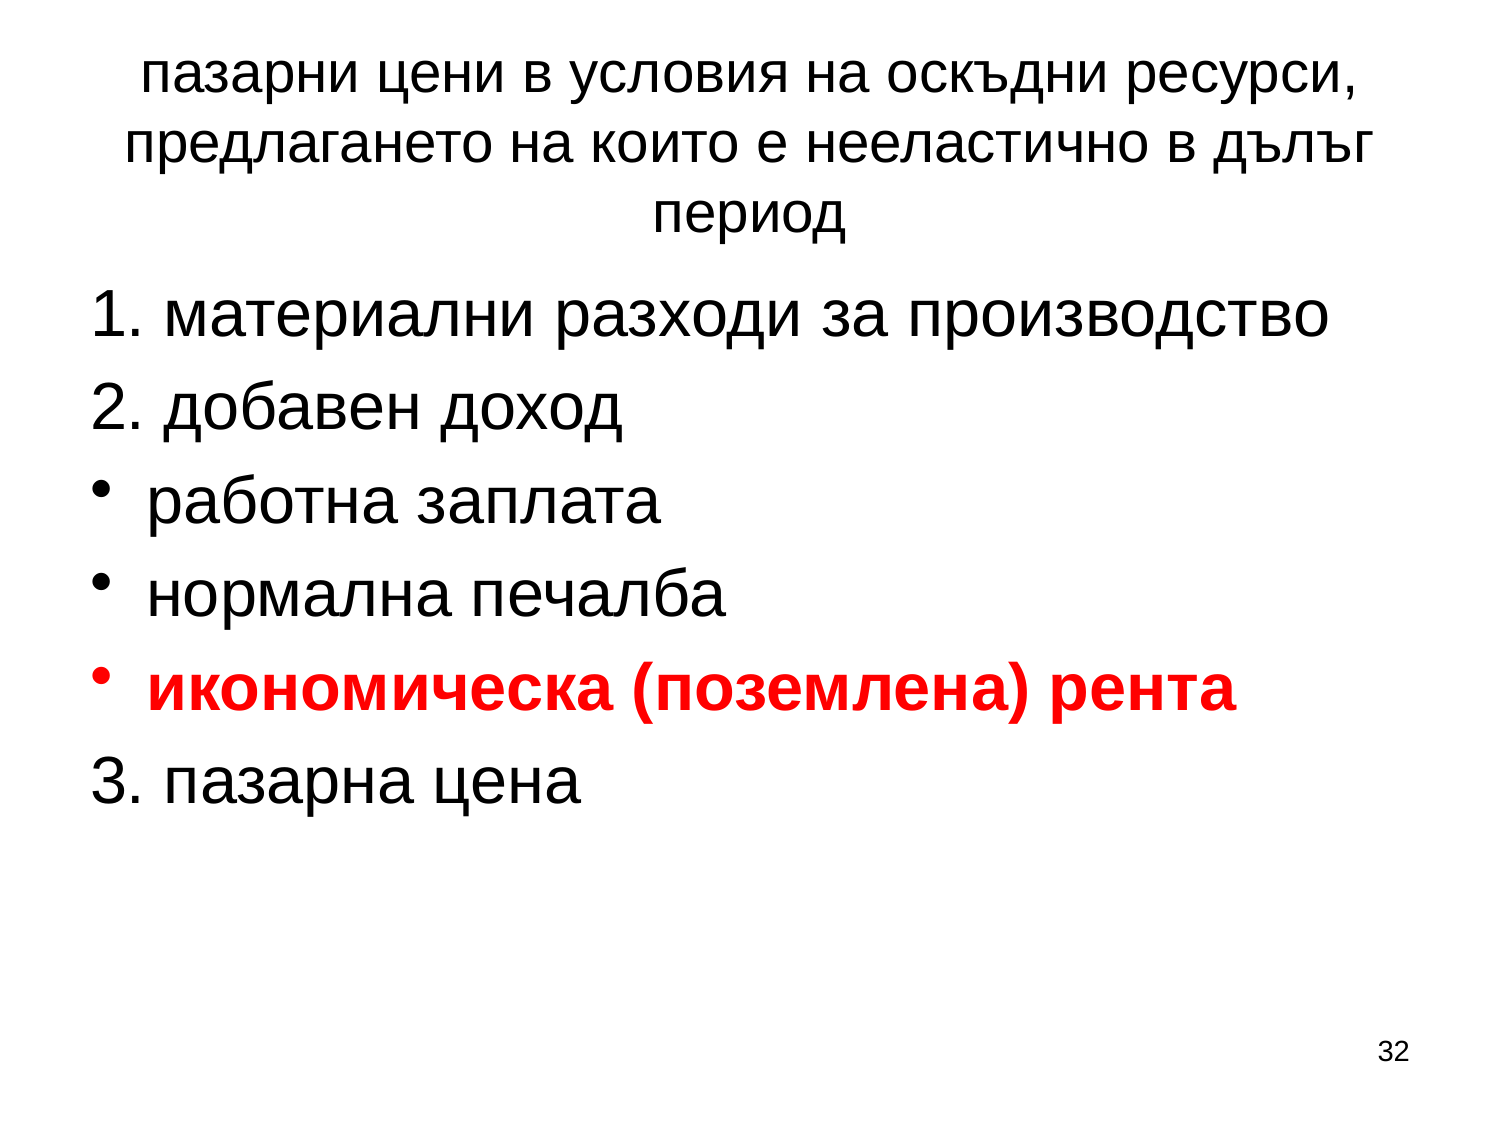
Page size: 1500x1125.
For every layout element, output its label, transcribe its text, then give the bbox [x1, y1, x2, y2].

title пазарни цени в условия на оскъдни ресурси, предлагането на които е нееластично в дълъг период [75, 45, 1425, 233]
list 1. материални разходи за производство 2. добавен доход работна заплата нормална печалба икономическа (поземлена) рента 3. пазарна цена [75, 262, 1425, 1005]
slide_number 32 [1074, 1024, 1425, 1103]
